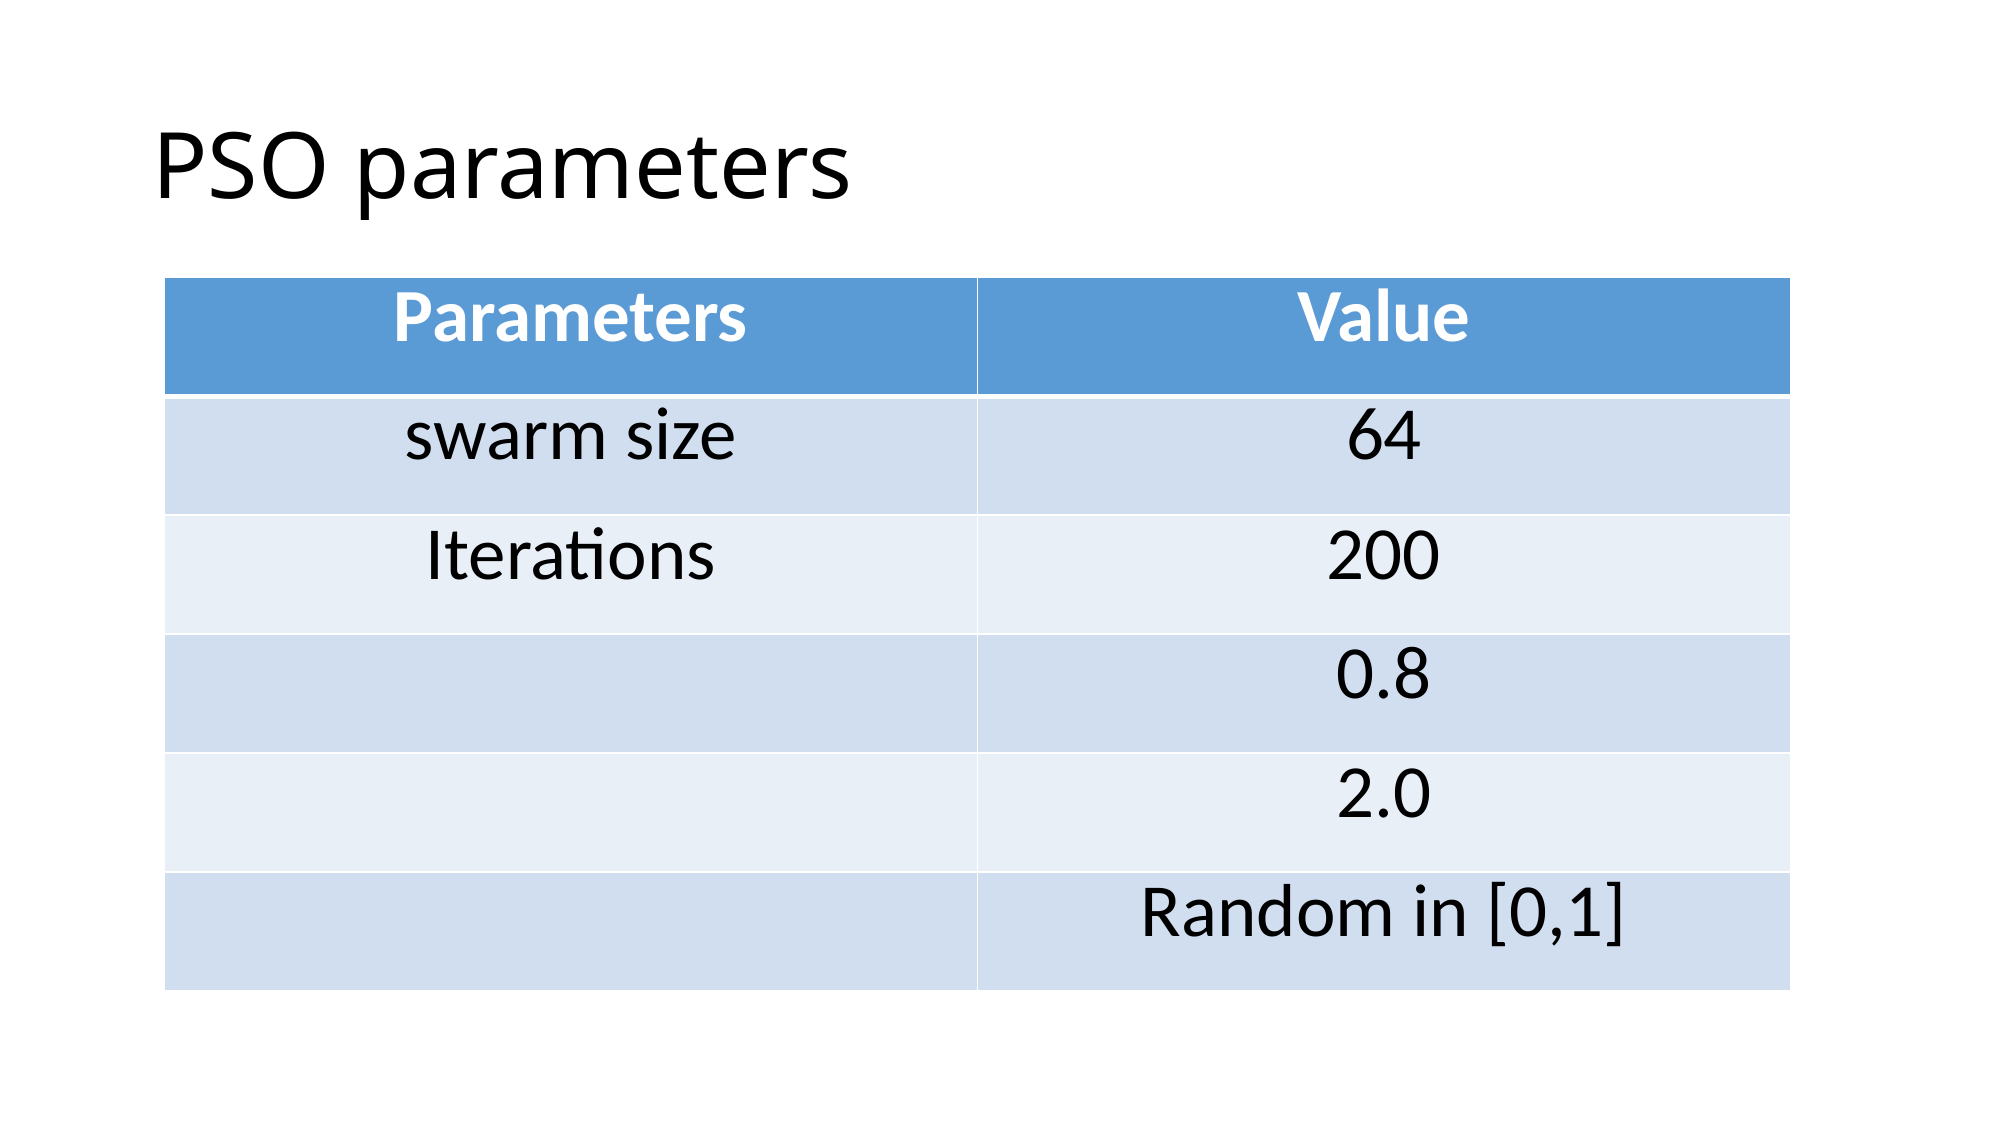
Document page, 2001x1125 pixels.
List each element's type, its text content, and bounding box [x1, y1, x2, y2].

title PSO parameters [137, 59, 1863, 278]
